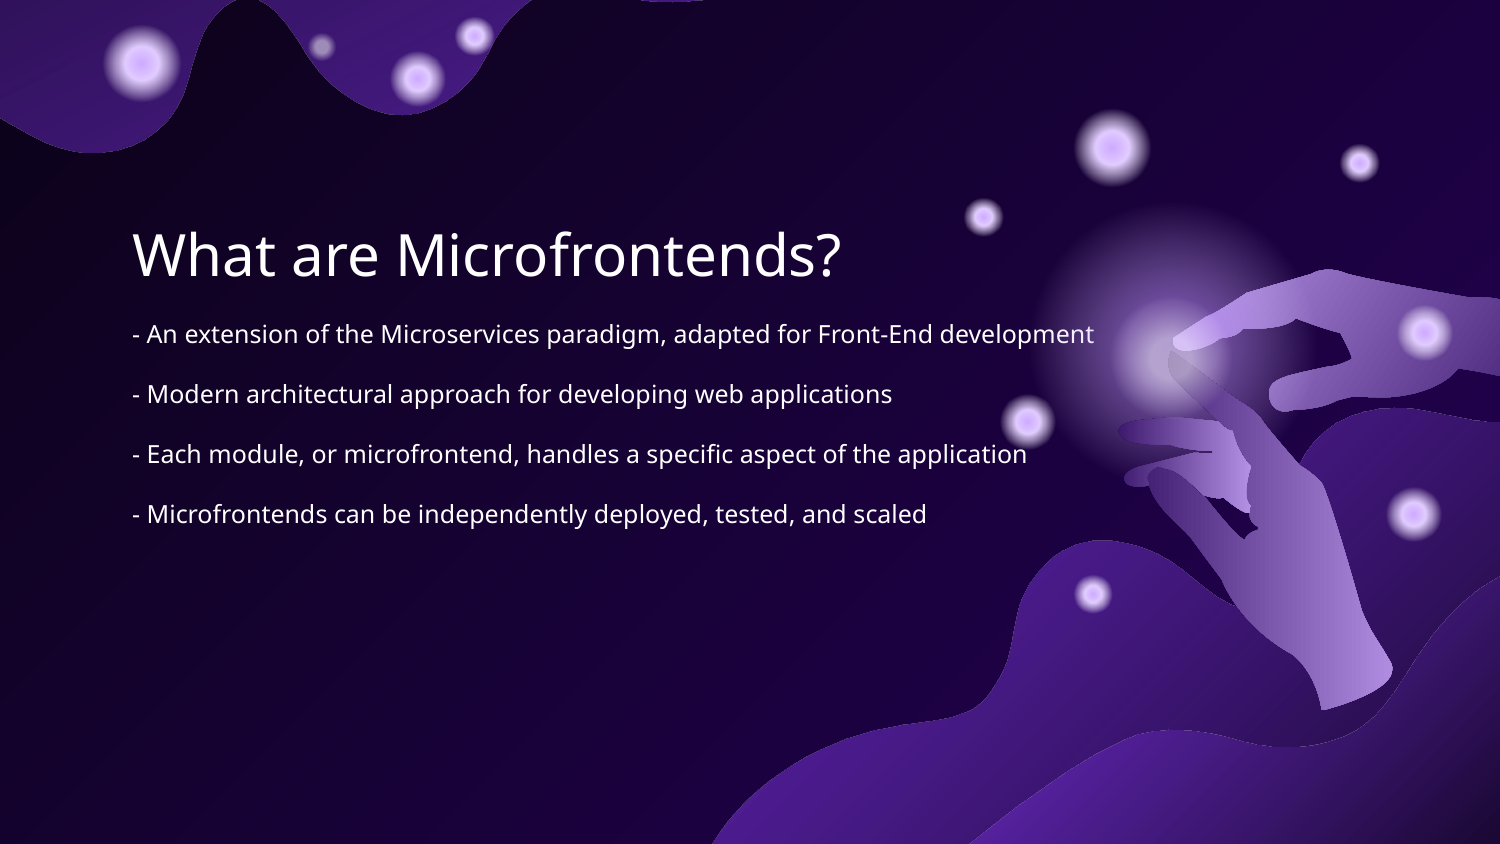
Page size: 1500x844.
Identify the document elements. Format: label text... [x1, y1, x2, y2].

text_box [936, 93, 1500, 765]
list - An extension of the Microservices paradigm, adapted for Front-End development - Modern architectural approach for developing web applications - Each module, or microfrontend, handles a specific aspect of the application - Microfrontends can be independently deployed, tested, and scaled [116, 303, 931, 640]
title What are Microfrontends? [116, 204, 931, 303]
